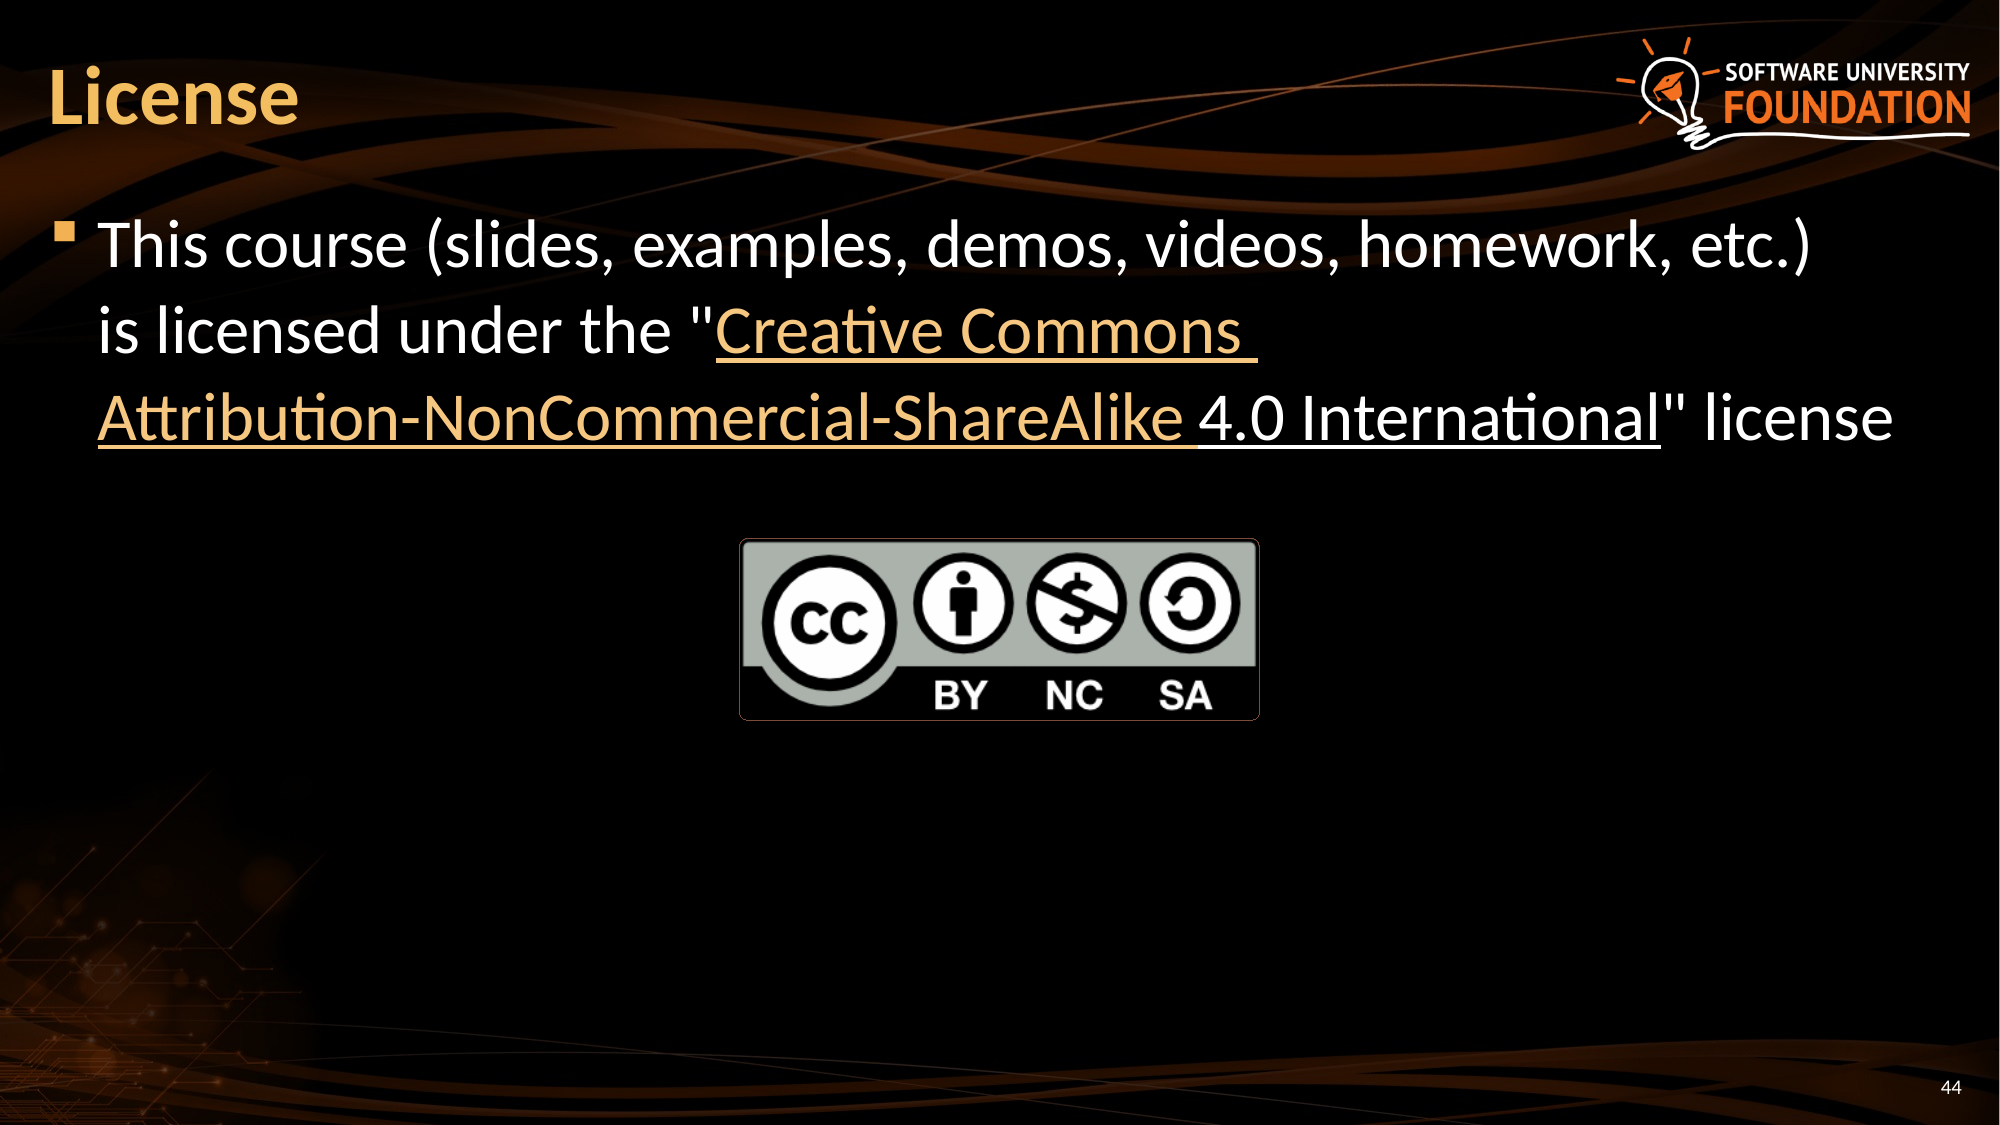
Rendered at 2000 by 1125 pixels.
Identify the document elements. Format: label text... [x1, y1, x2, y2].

picture [0, 0, 2000, 1125]
list This course (slides, examples, demos, videos, homework, etc.) is licensed under the "Creative Commons Attribution-NonCommercial-ShareAlike 4.0 International" license [31, 188, 1968, 484]
slide_number 44 [1897, 1070, 1968, 1103]
title License [30, 6, 1602, 189]
